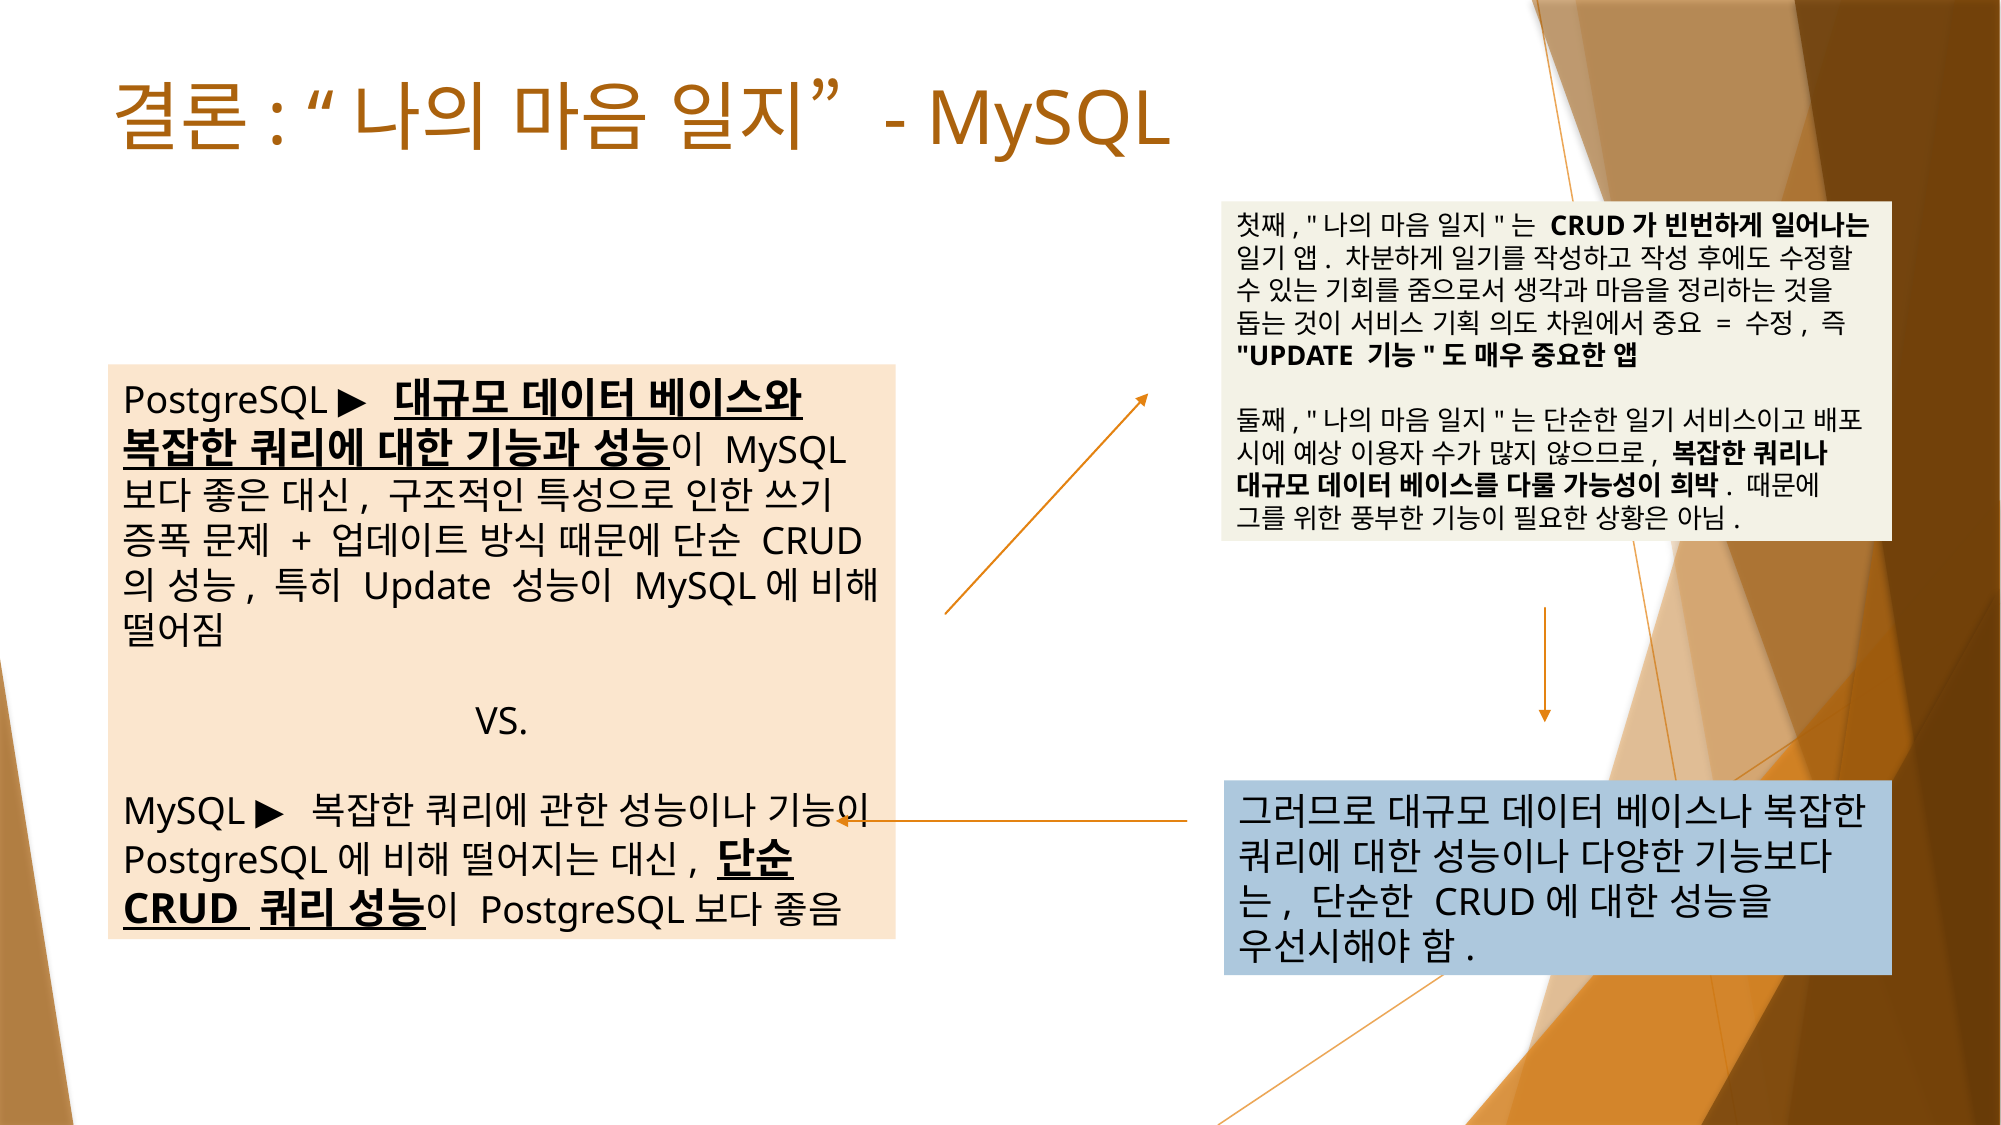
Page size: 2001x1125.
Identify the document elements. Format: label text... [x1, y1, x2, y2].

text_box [944, 392, 1149, 615]
title 결론: “나의 마음 일지” - MySQL [96, 61, 1508, 279]
text_box 첫째, "나의 마음 일지"는 CRUD가 빈번하게 일어나는 일기 앱. 차분하게 일기를 작성하고 작성 후에도 수정할 수 있는 기회를 줌으로서 생각과 마음을 정리하는 것을 돕는 것이 서비스 기획 의도 차원에서 중요 = 수정, 즉 "UPDATE 기능"도 매우 중요한 앱 둘째, "나의 마음 일지"는 단순한 일기 서비스이고 배포 시에 예상 이용자 수가 많지 않으므로, 복잡한 쿼리나 대규모 데이터 베이스를 다룰 가능성이 희박. 때문에 그를 위한 풍부한 기능이 필요한 상황은 아님. [1221, 201, 1892, 541]
text_box 그러므로 대규모 데이터 베이스나 복잡한 쿼리에 대한 성능이나 다양한 기능보다는, 단순한 CRUD에 대한 성능을 우선시해야 함. [1224, 780, 1892, 976]
text_box PostgreSQL ▶ 대규모 데이터 베이스와 복잡한 쿼리에 대한 기능과 성능이 MySQL보다 좋은 대신, 구조적인 특성으로 인한 쓰기 증폭 문제 + 업데이트 방식 때문에 단순 CRUD의 성능, 특히 Update 성능이 MySQL에 비해 떨어짐 VS. MySQL ▶ 복잡한 쿼리에 관한 성능이나 기능이 PostgreSQL에 비해 떨어지는 대신, 단순 CRUD 쿼리 성능이 PostgreSQL보다 좋음 [108, 364, 896, 940]
